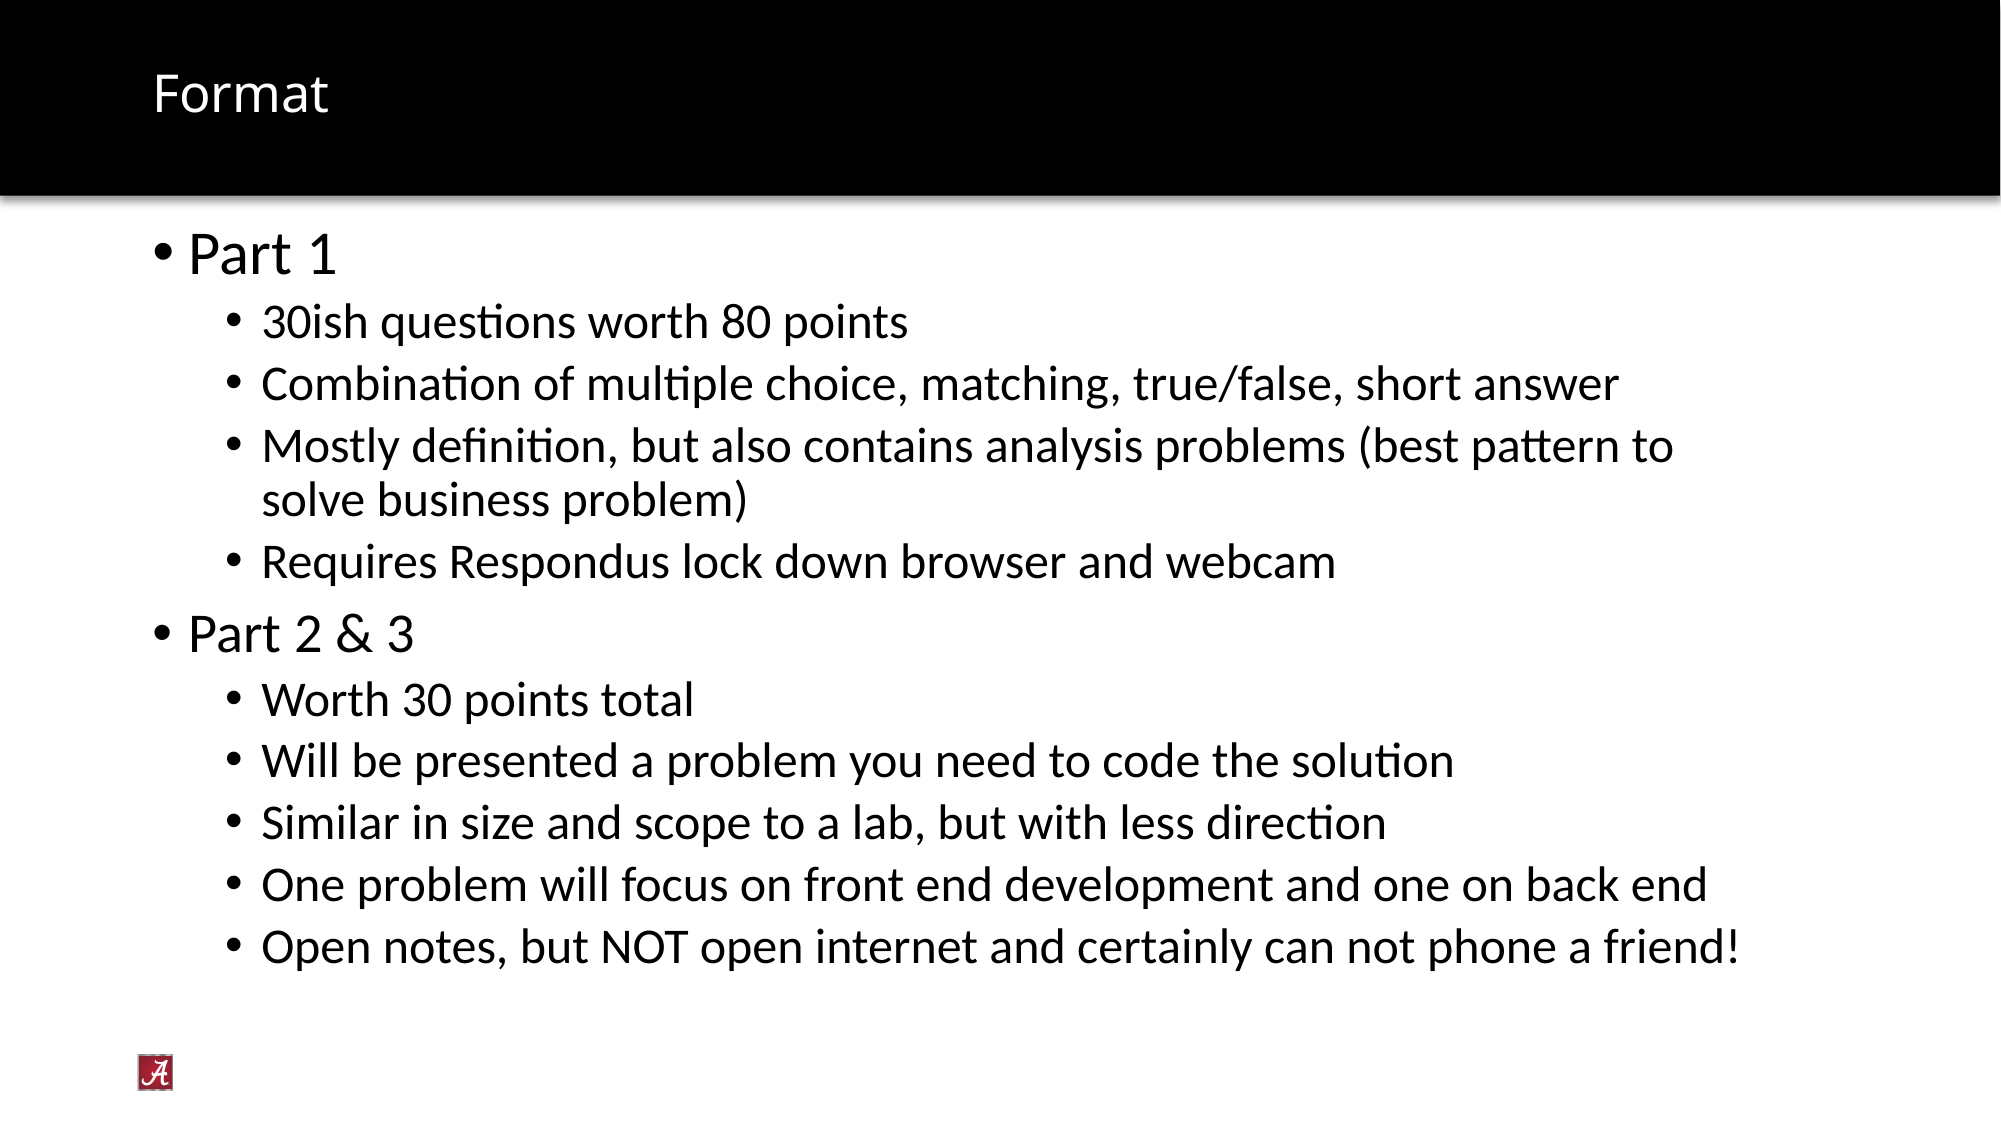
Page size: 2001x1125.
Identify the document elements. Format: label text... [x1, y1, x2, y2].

list Part 1 30ish questions worth 80 points Combination of multiple choice, matching, true/false, short answer Mostly definition, but also contains analysis problems (best pattern to solve business problem) Requires Respondus lock down browser and webcam Part 2 & 3 Worth 30 points total Will be presented a problem you need to code the solution Similar in size and scope to a lab, but with less direction One problem will focus on front end development and one on back end Open notes, but NOT open internet and certainly can not phone a friend! [137, 212, 1777, 1014]
title Format [137, 59, 1863, 196]
